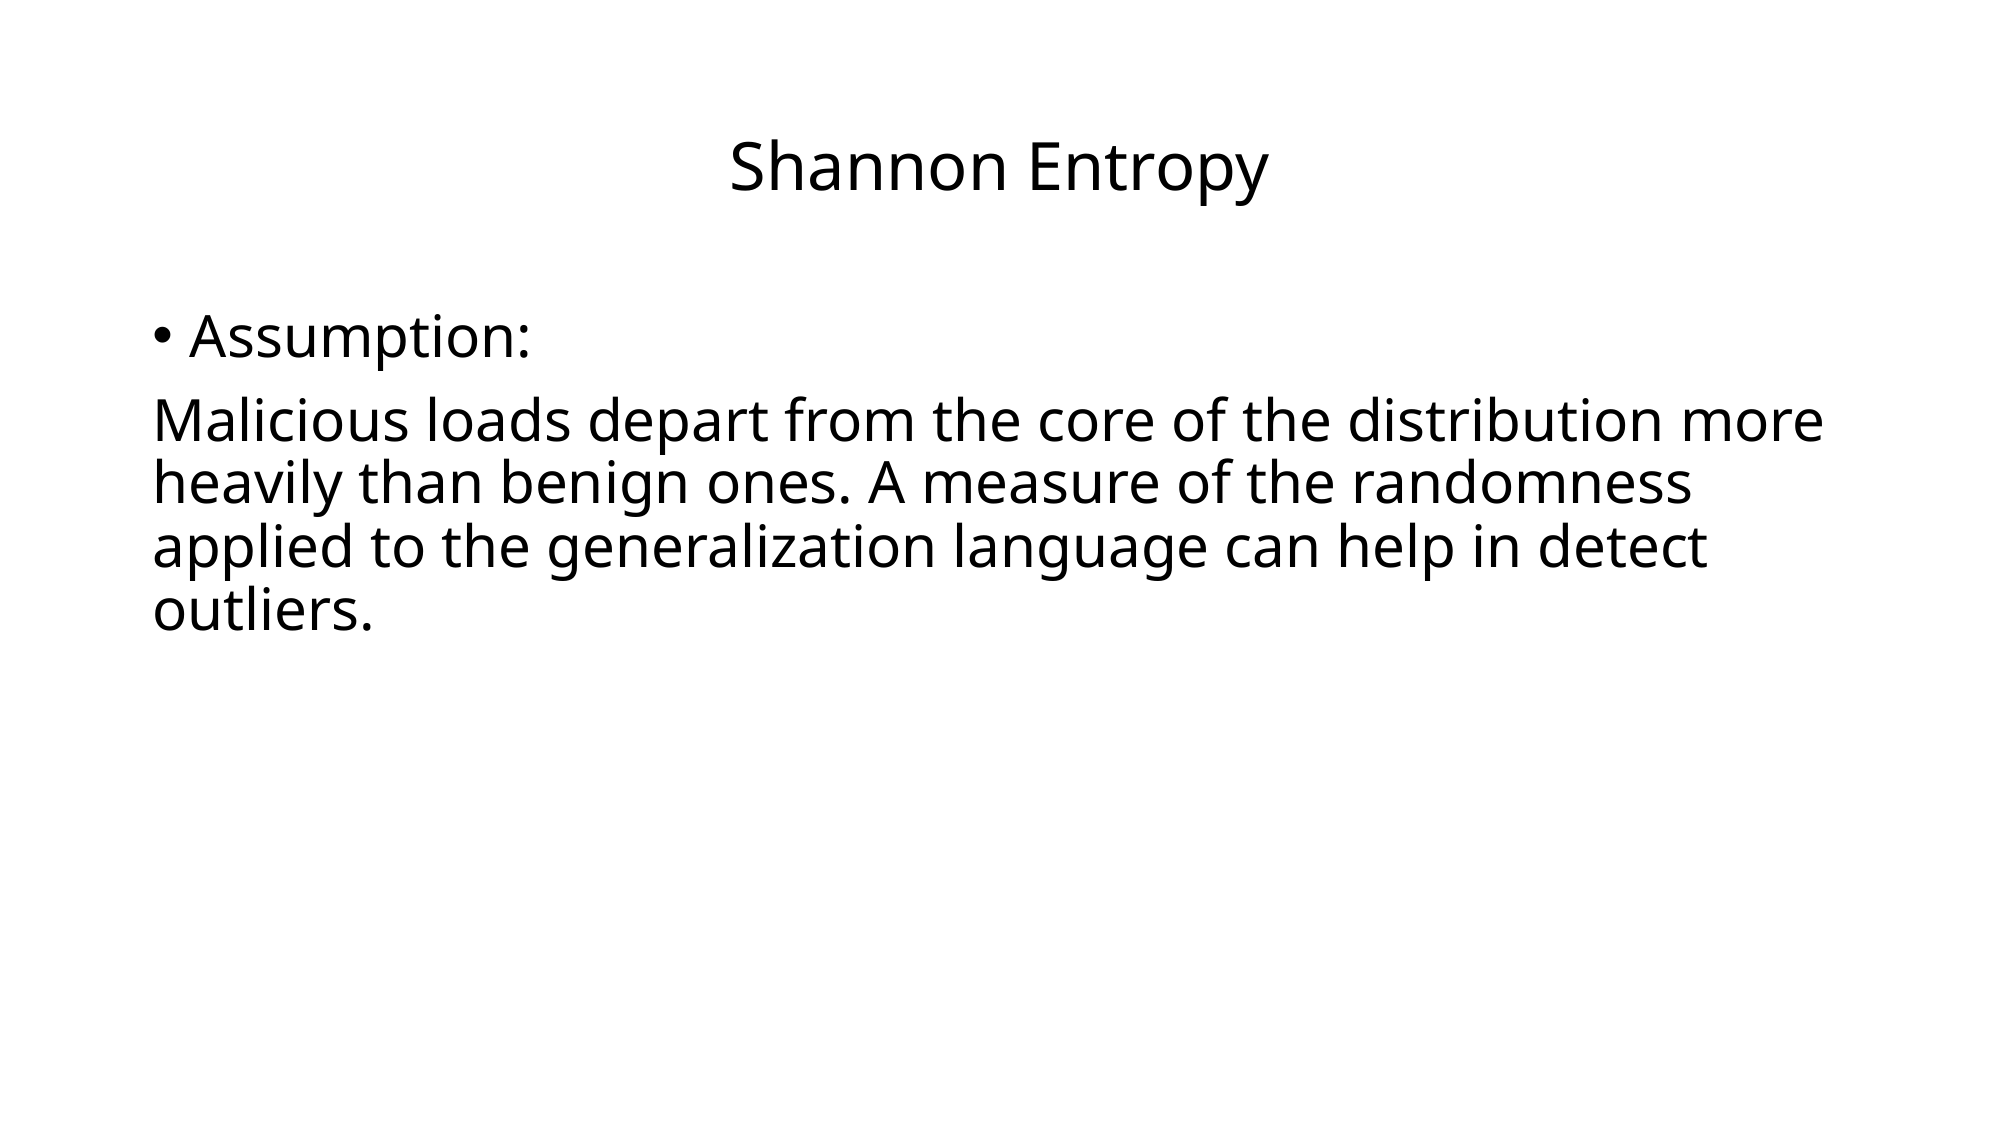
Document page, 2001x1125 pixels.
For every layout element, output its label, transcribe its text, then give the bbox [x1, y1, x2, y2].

title Shannon Entropy [137, 59, 1863, 278]
